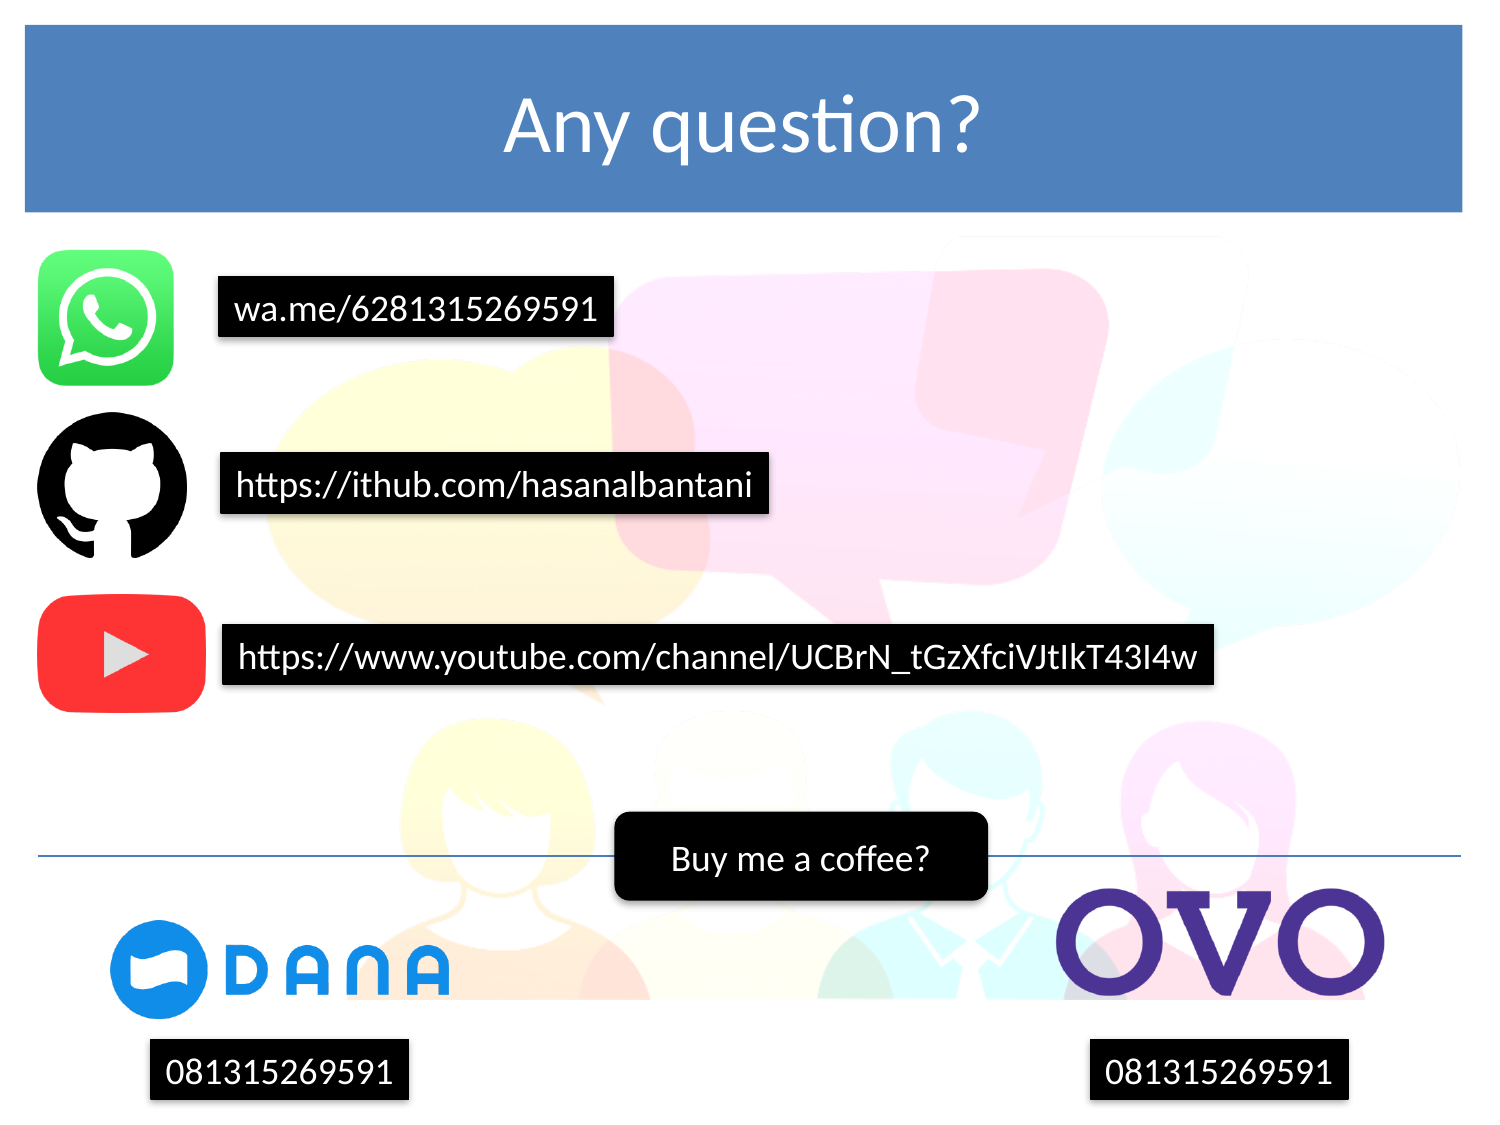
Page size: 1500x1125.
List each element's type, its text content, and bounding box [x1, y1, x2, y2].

picture [263, 235, 1461, 855]
picture [37, 412, 187, 558]
text_box https://www.youtube.com/channel/UCBrN_tGzXfciVJtIkT43I4w [222, 624, 257, 685]
text_box wa.me/6281315269591 [218, 276, 257, 337]
text_box https://ithub.com/hasanalbantani [220, 452, 257, 514]
picture [110, 857, 1461, 1019]
picture [37, 593, 207, 713]
text_box 081315269591 [150, 1039, 409, 1100]
text_box 081315269591 [1090, 1039, 1349, 1100]
picture [37, 249, 174, 387]
text_box Any question? [23, 23, 1464, 215]
